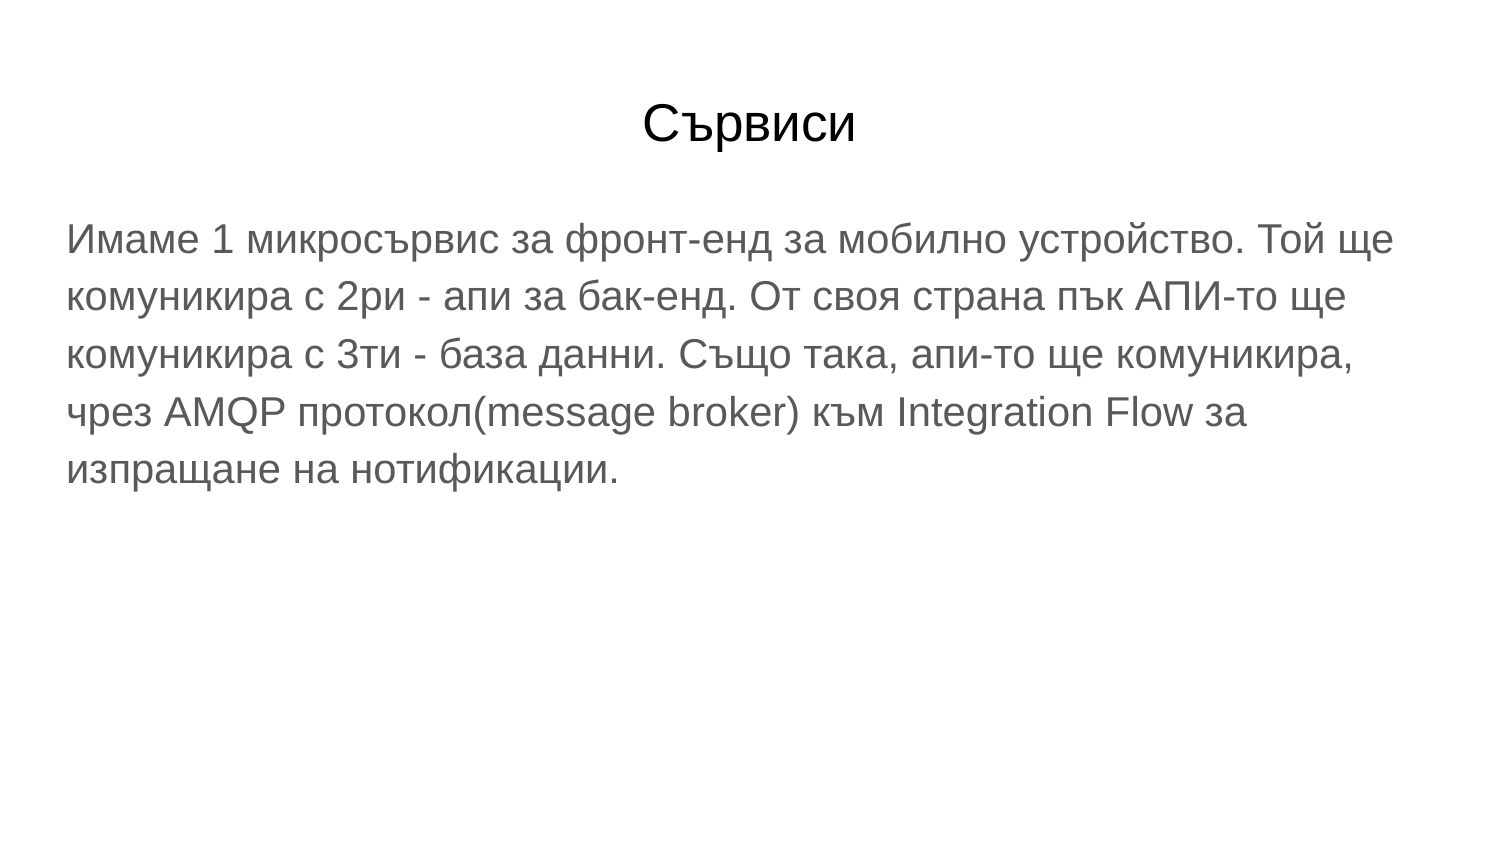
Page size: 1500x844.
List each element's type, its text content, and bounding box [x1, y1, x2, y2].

title Сървиси [51, 72, 1449, 167]
list Имаме 1 микросървис за фронт-енд за мобилно устройство. Той ще комуникира с 2ри - апи за бак-енд. От своя страна пък АПИ-то ще комуникира с 3ти - база данни. Също така, апи-то ще комуникира, чрез AMQP протокол(message broker) към Integration Flow за изпращане на нотификации. [51, 189, 1449, 750]
